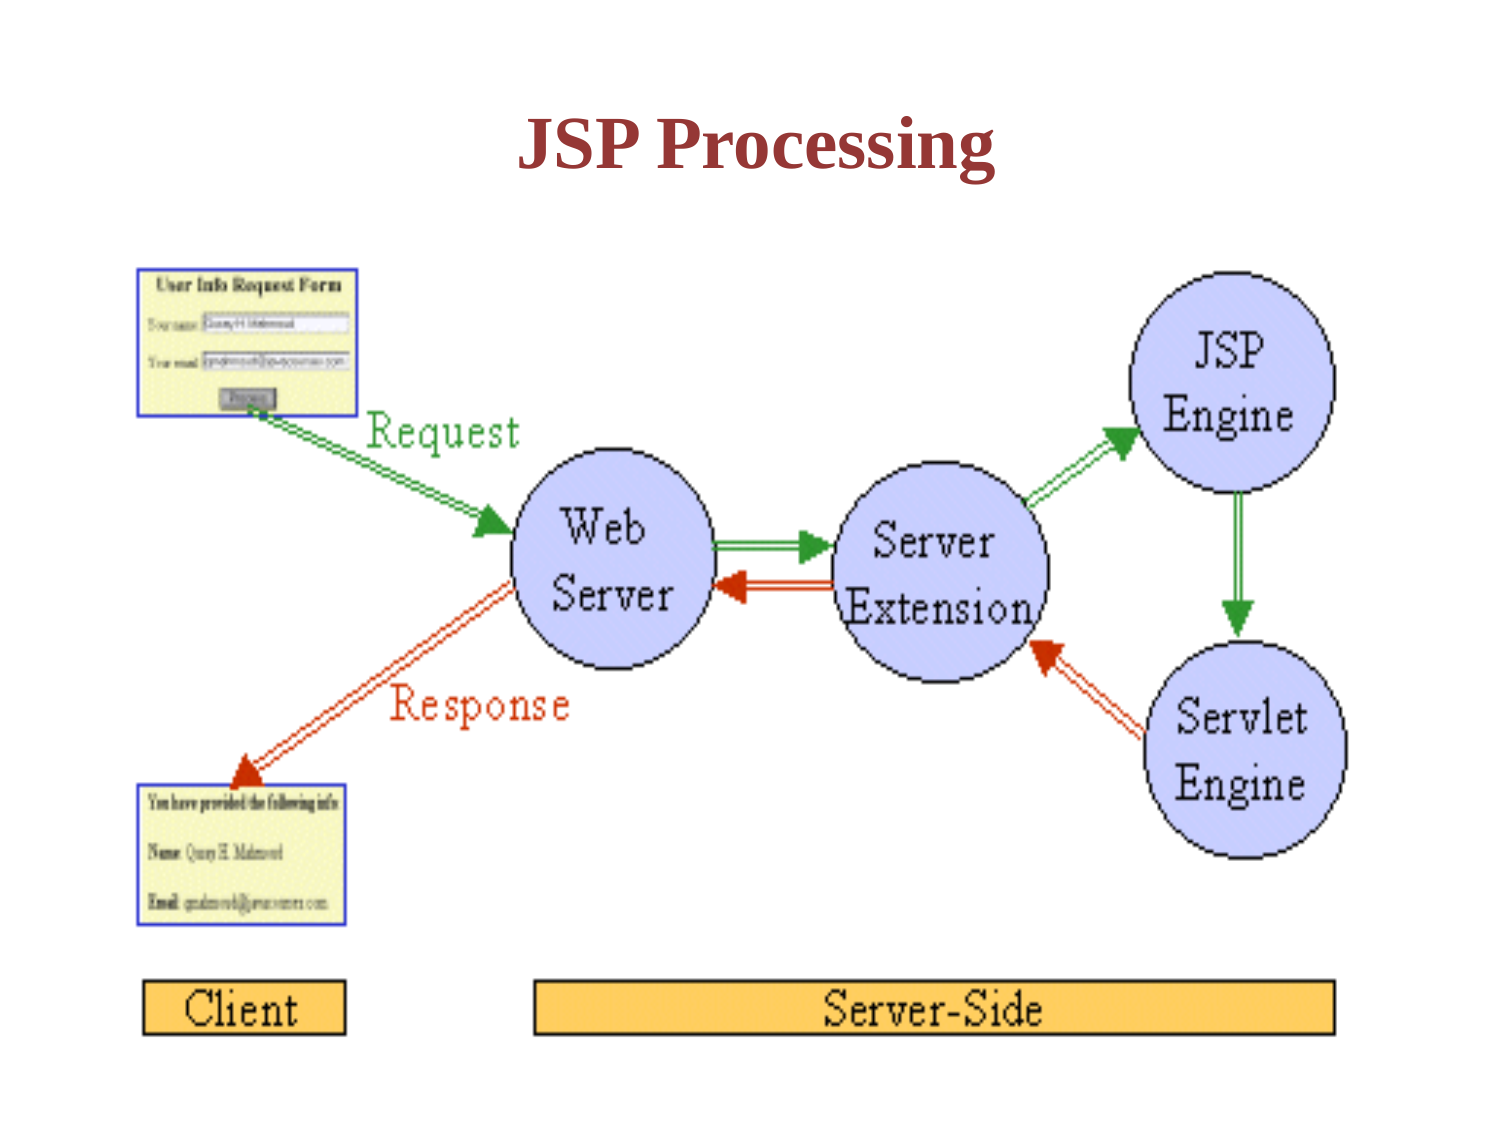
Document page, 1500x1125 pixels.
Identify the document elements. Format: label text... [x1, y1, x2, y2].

title JSP Processing [75, 45, 1438, 233]
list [116, 245, 1372, 1067]
